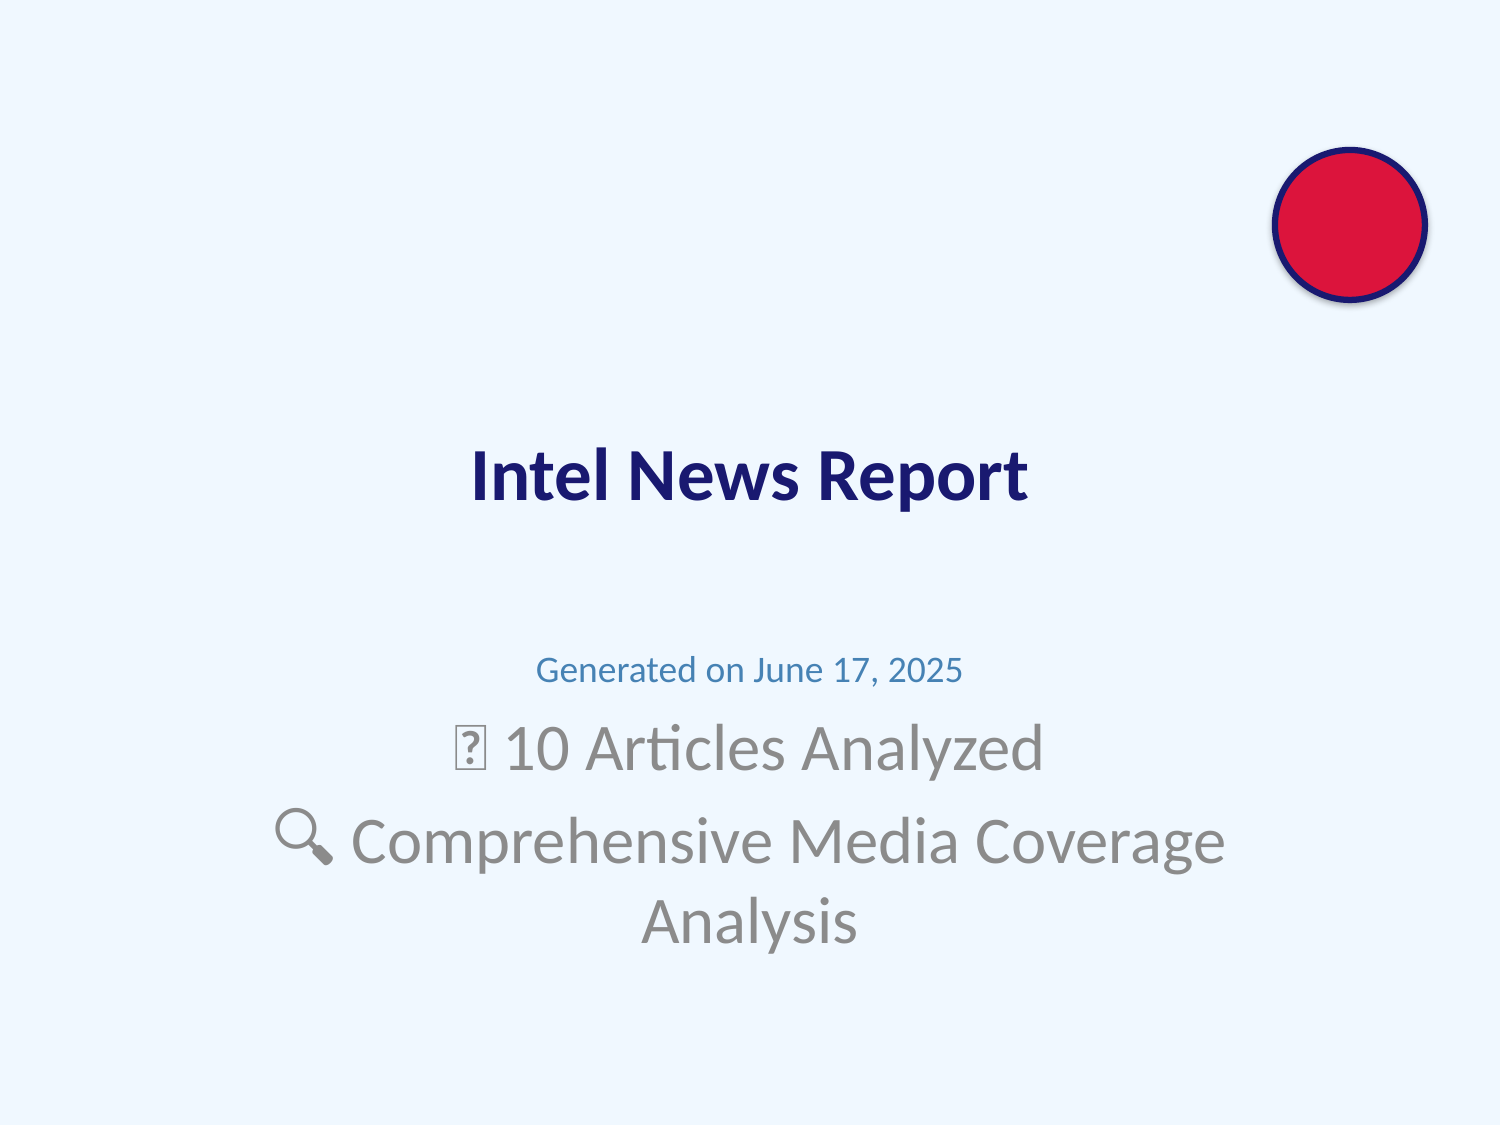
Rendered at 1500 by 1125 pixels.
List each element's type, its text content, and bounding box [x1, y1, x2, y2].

title Intel News Report [112, 349, 1388, 591]
text_box [1274, 149, 1426, 301]
subtitle Generated on June 17, 2025 📰 10 Articles Analyzed 🔍 Comprehensive Media Coverage Analysis [225, 637, 1275, 925]
